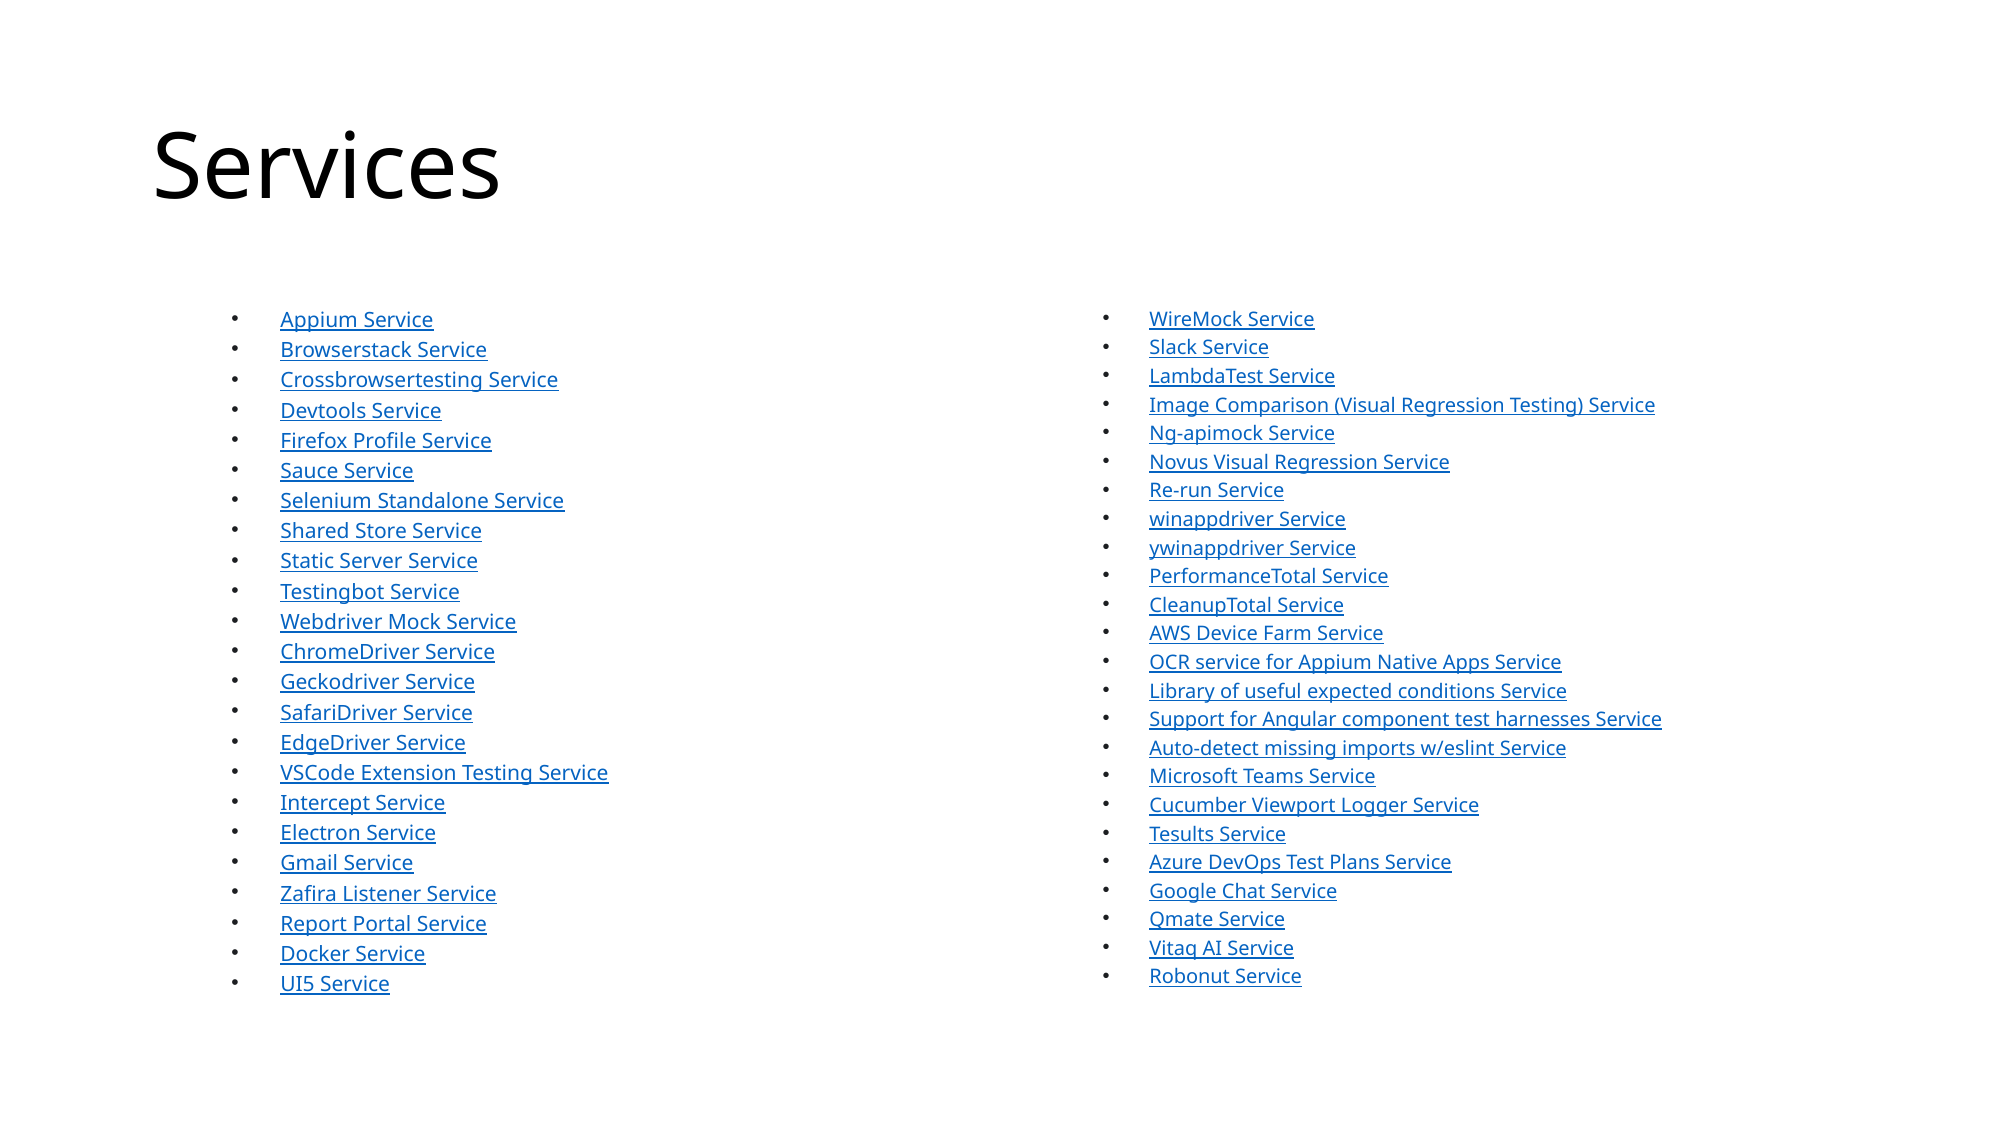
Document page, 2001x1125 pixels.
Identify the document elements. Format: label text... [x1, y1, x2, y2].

list Appium Service Browserstack Service Crossbrowsertesting Service Devtools Service Firefox Profile Service Sauce Service Selenium Standalone Service Shared Store Service Static Server Service Testingbot Service Webdriver Mock Service ChromeDriver Service Geckodriver Service SafariDriver Service EdgeDriver Service VSCode Extension Testing Service Intercept Service Electron Service Gmail Service Zafira Listener Service Report Portal Service Docker Service UI5 Service [137, 299, 988, 1014]
title Services [137, 59, 1863, 278]
list WireMock Service Slack Service LambdaTest Service Image Comparison (Visual Regression Testing) Service Ng-apimock Service Novus Visual Regression Service Re-run Service winappdriver Service ywinappdriver Service PerformanceTotal Service CleanupTotal Service AWS Device Farm Service OCR service for Appium Native Apps Service Library of useful expected conditions Service Support for Angular component test harnesses Service Auto-detect missing imports w/eslint Service Microsoft Teams Service Cucumber Viewport Logger Service Tesults Service Azure DevOps Test Plans Service Google Chat Service Qmate Service Vitaq AI Service Robonut Service [1012, 299, 1863, 1014]
